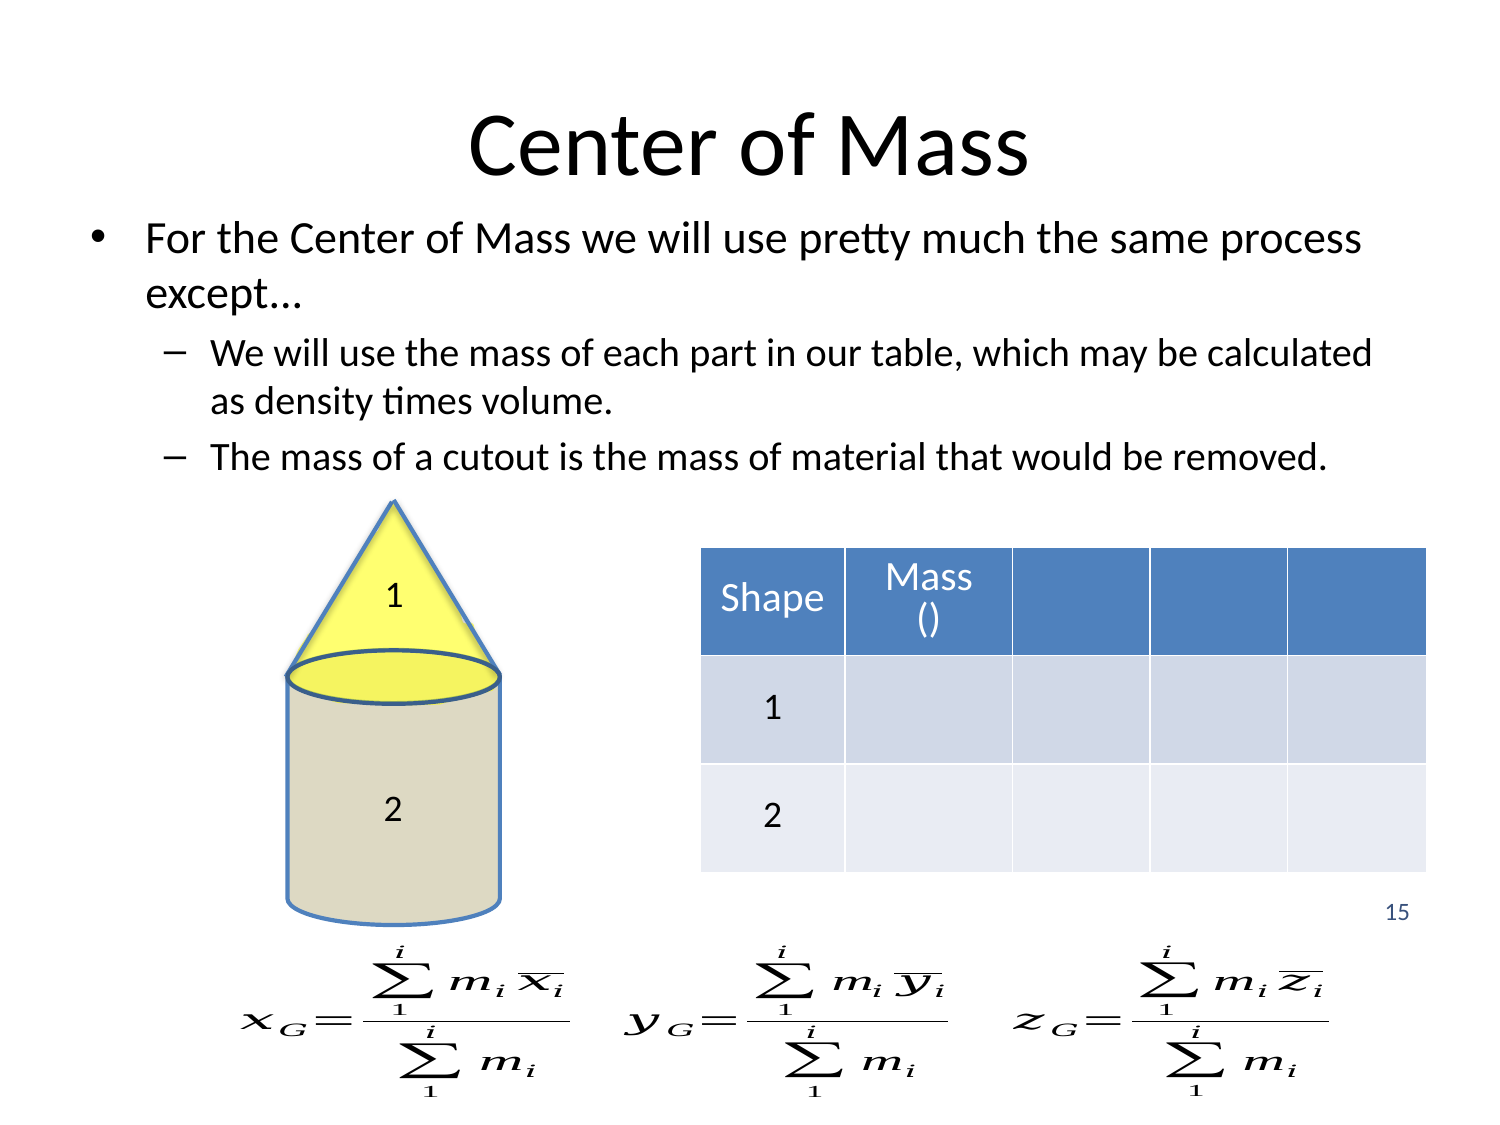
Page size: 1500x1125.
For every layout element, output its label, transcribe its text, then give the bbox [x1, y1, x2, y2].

text_box 2 [368, 776, 418, 837]
text_box [325, 700, 366, 706]
text_box [289, 682, 501, 706]
title Center of Mass [75, 45, 1425, 200]
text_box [393, 499, 501, 676]
list For the Center of Mass we will use pretty much the same process except... We will use the mass of each part in our table, which may be calculated as density times volume. The mass of a cutout is the mass of material that would be removed. [75, 200, 1425, 488]
slide_number 15 [1074, 880, 1425, 941]
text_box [285, 501, 390, 677]
text_box [480, 687, 497, 696]
text_box [285, 683, 502, 928]
text_box [377, 701, 460, 708]
